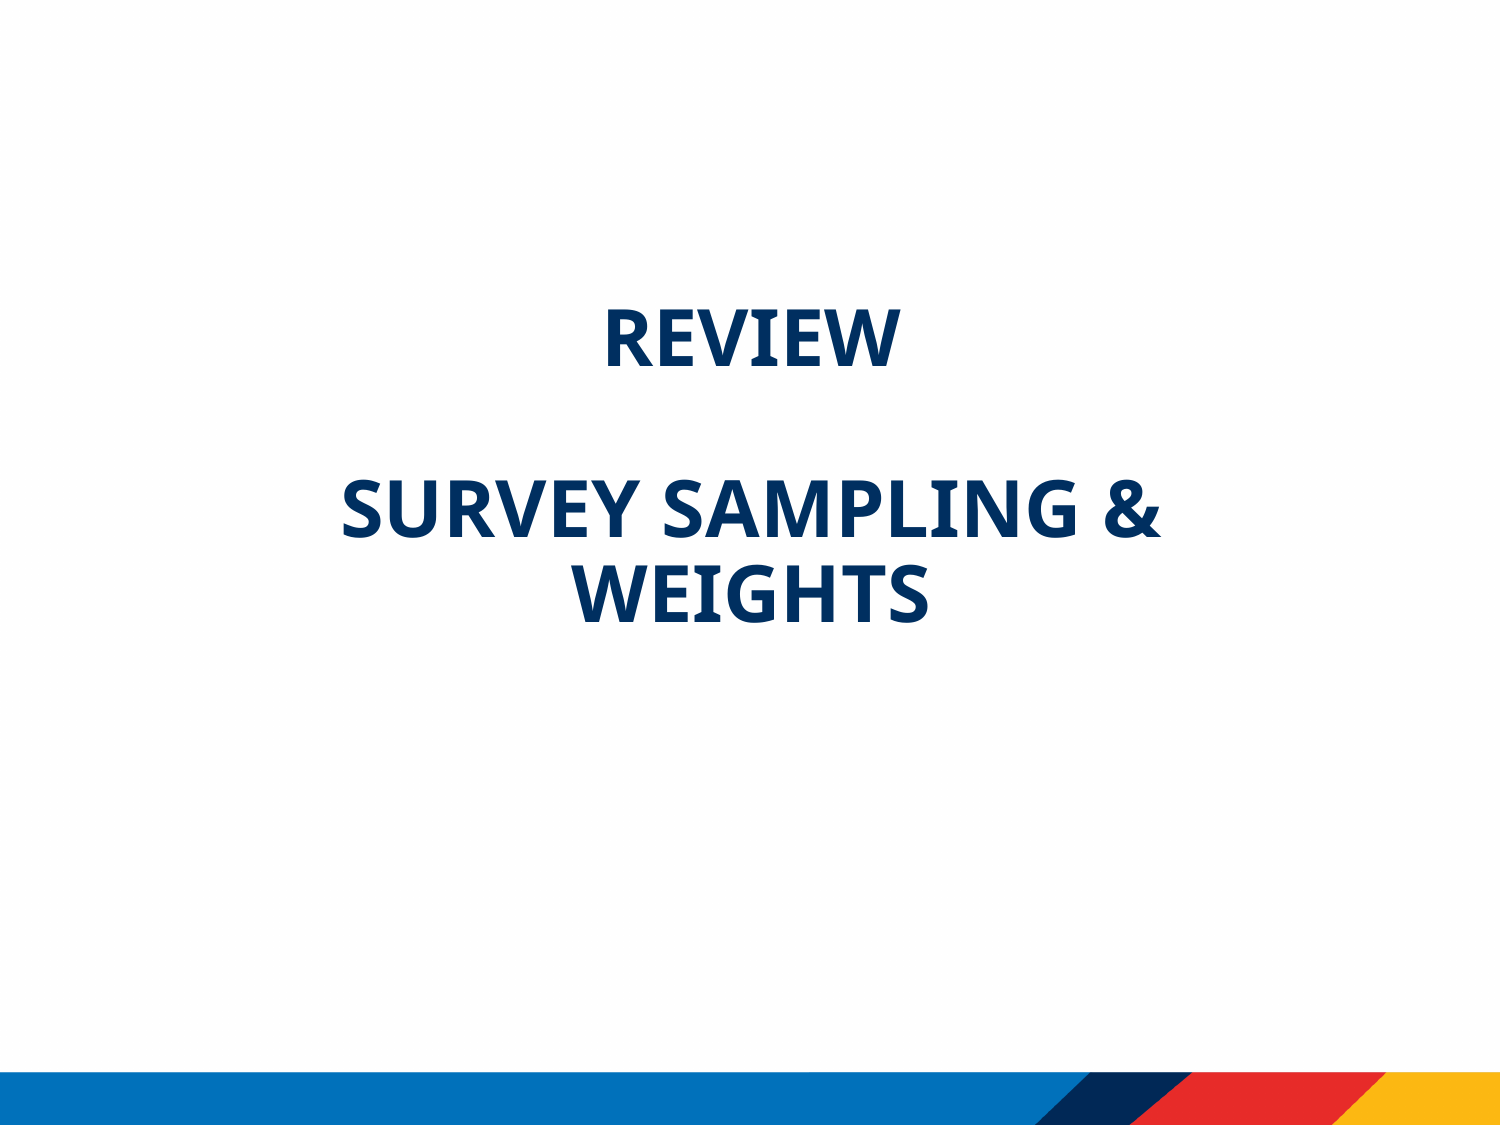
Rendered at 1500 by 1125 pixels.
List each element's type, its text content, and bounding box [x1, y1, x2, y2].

picture [0, 0, 1500, 1125]
title Review survey sampling & weights [103, 297, 1400, 410]
